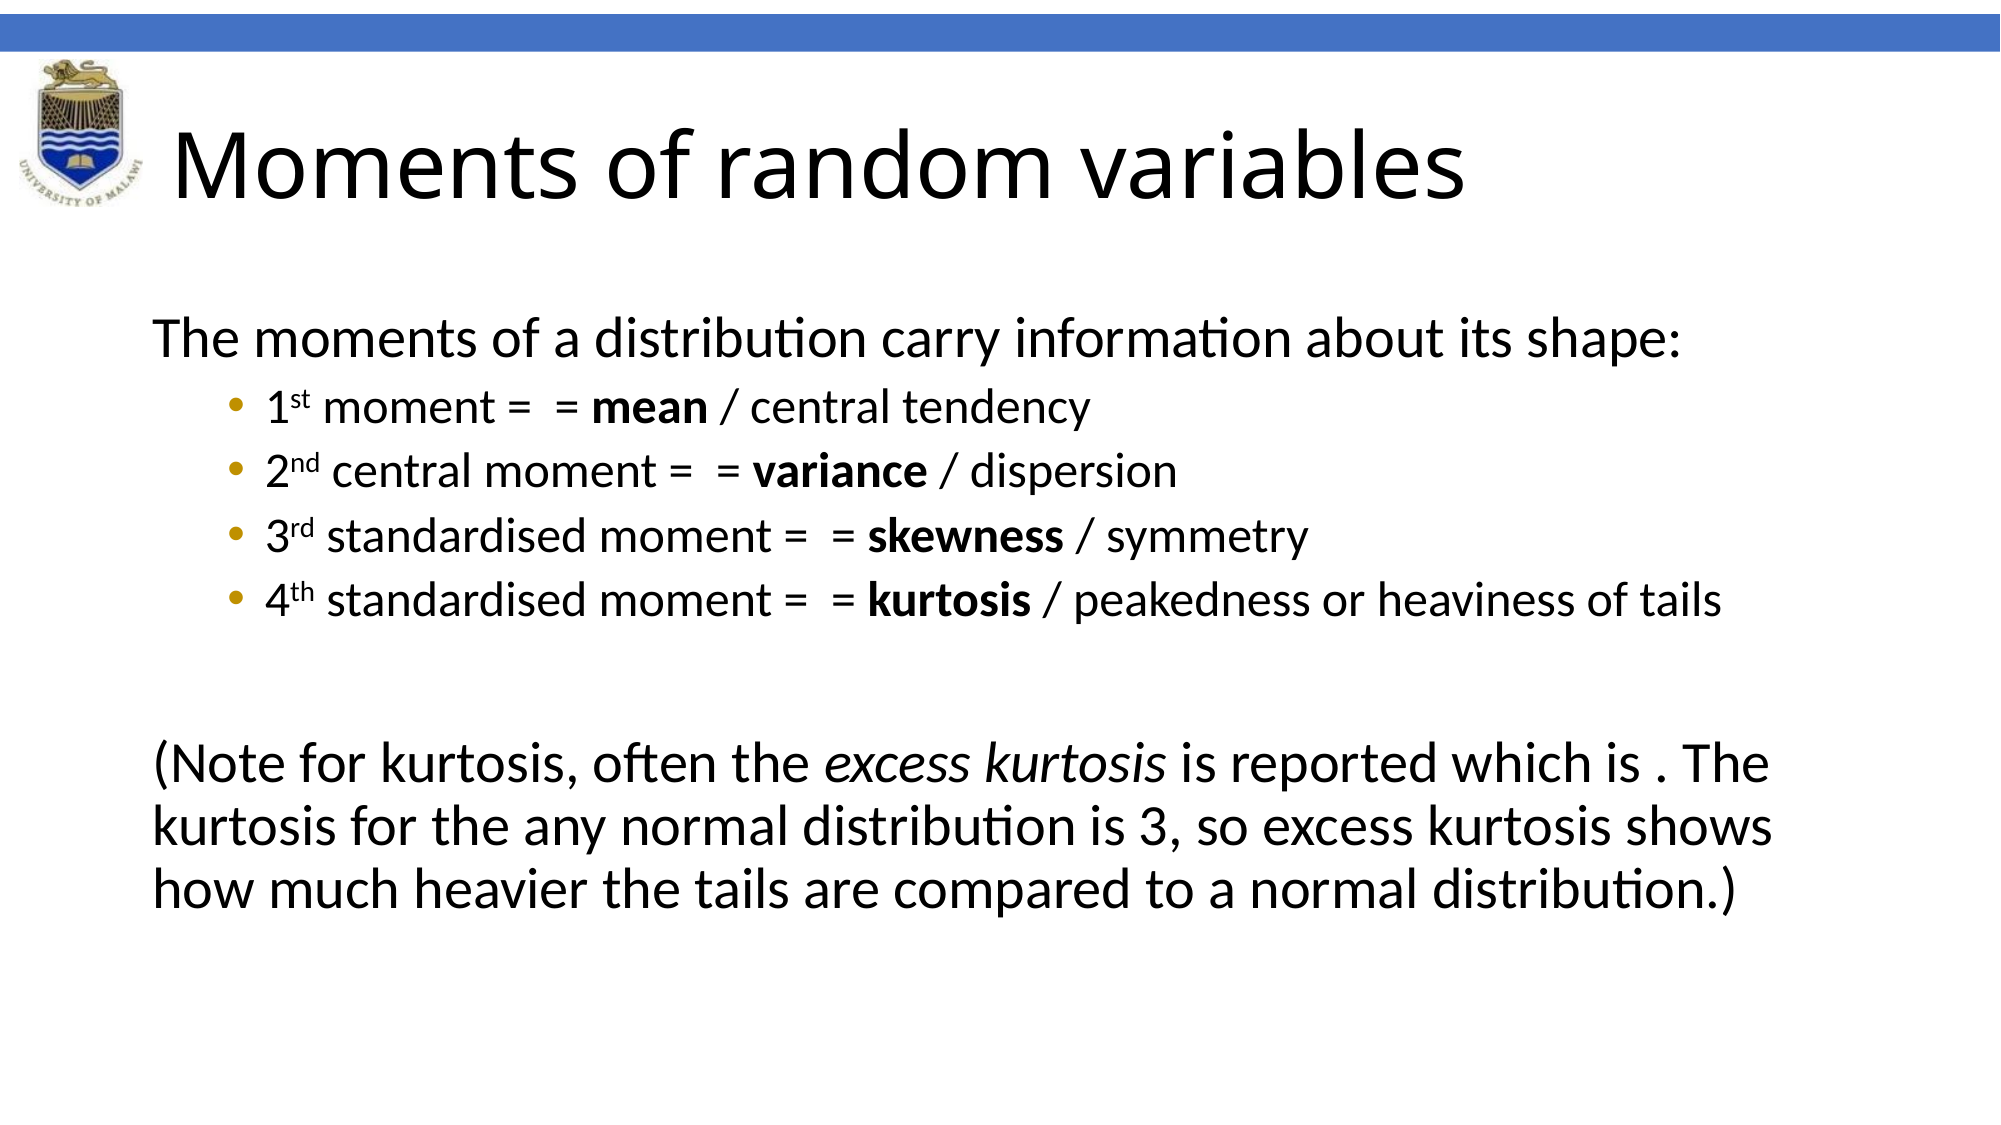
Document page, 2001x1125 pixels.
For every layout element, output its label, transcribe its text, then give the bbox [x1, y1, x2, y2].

picture [19, 59, 143, 207]
title Moments of random variables [155, 59, 1851, 278]
